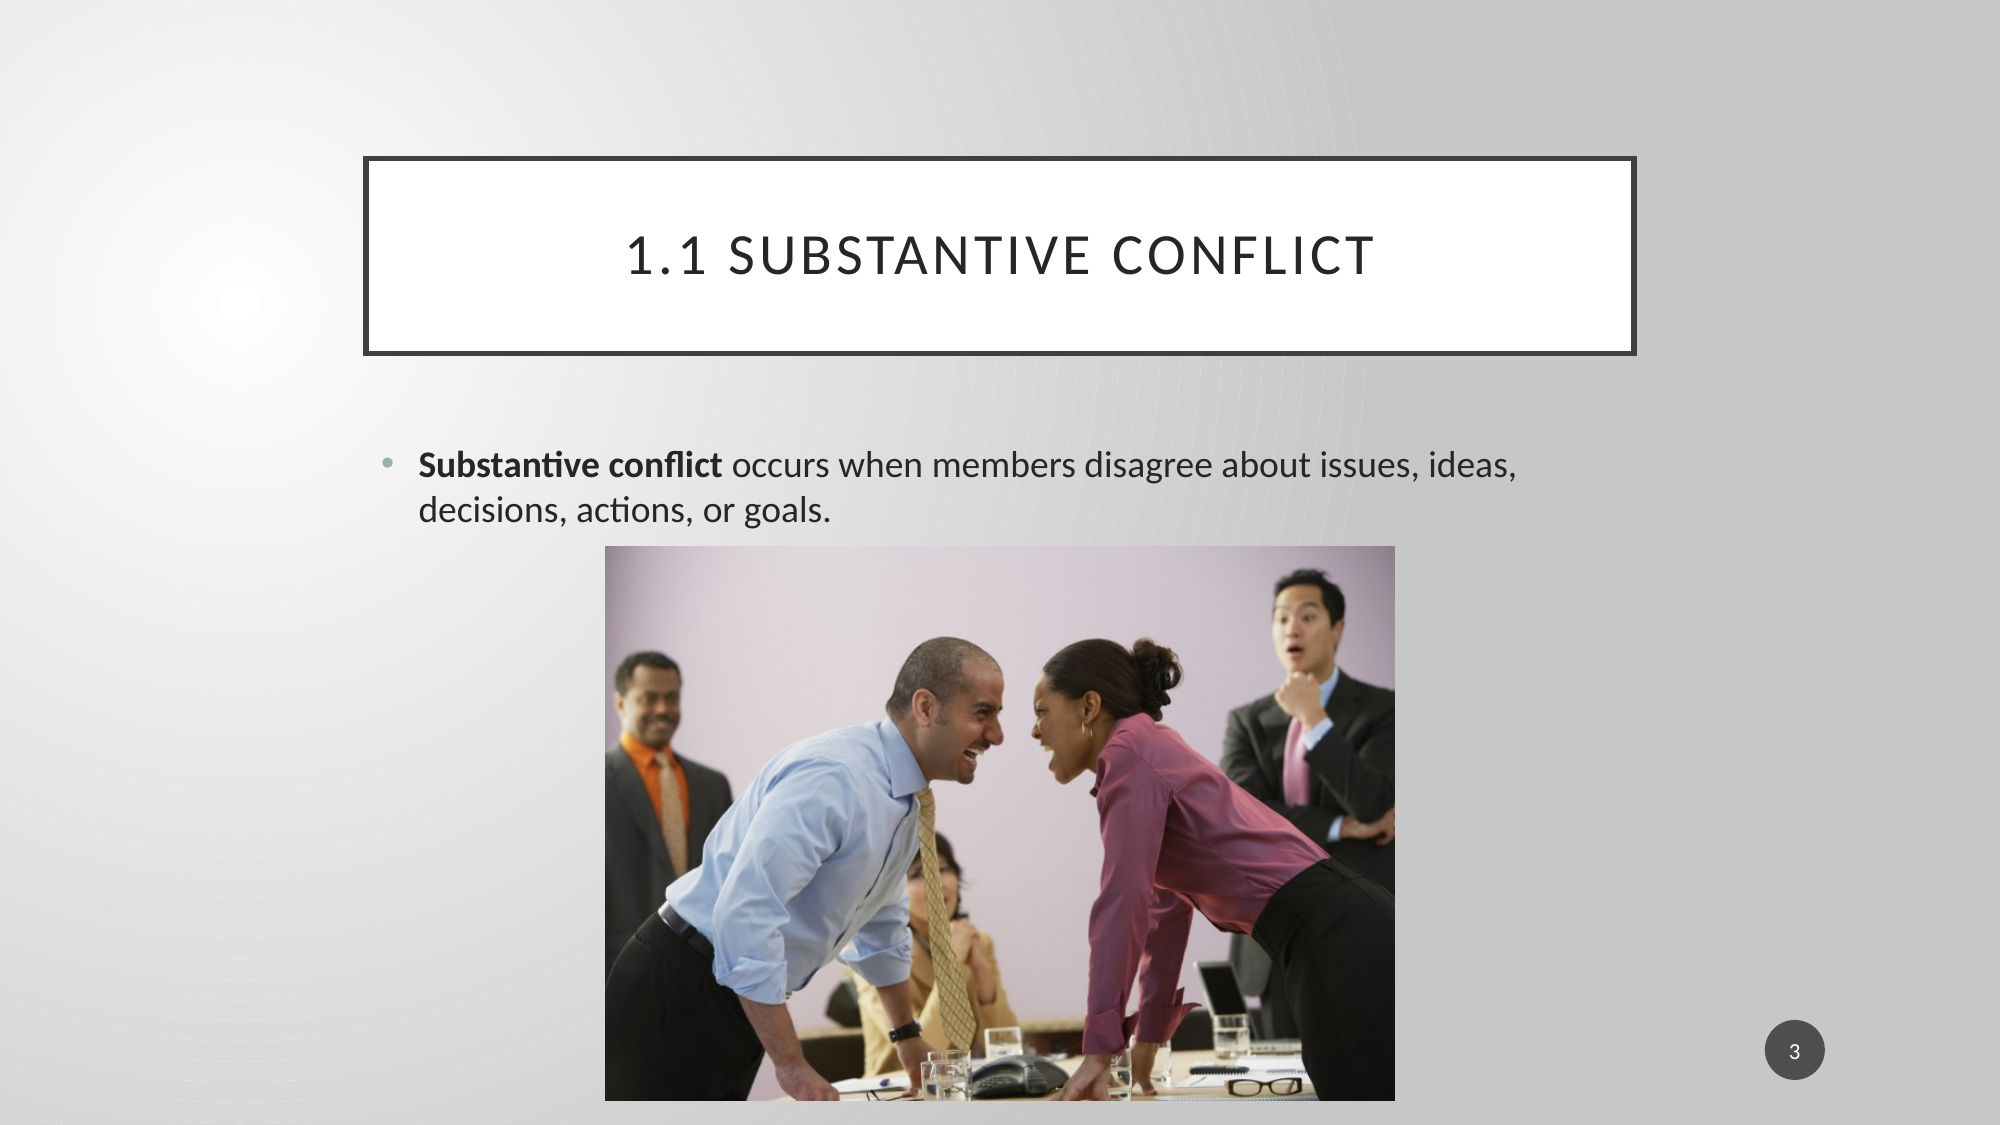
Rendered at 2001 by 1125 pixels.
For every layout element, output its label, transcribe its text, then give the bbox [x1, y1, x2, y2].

picture [605, 546, 1395, 1101]
title 1.1 SUBSTANTIVE CONFLICT [363, 156, 1637, 356]
list Substantive conflict occurs when members disagree about issues, ideas, decisions, actions, or goals. [366, 432, 1634, 942]
slide_number 3 [1764, 1019, 1825, 1080]
